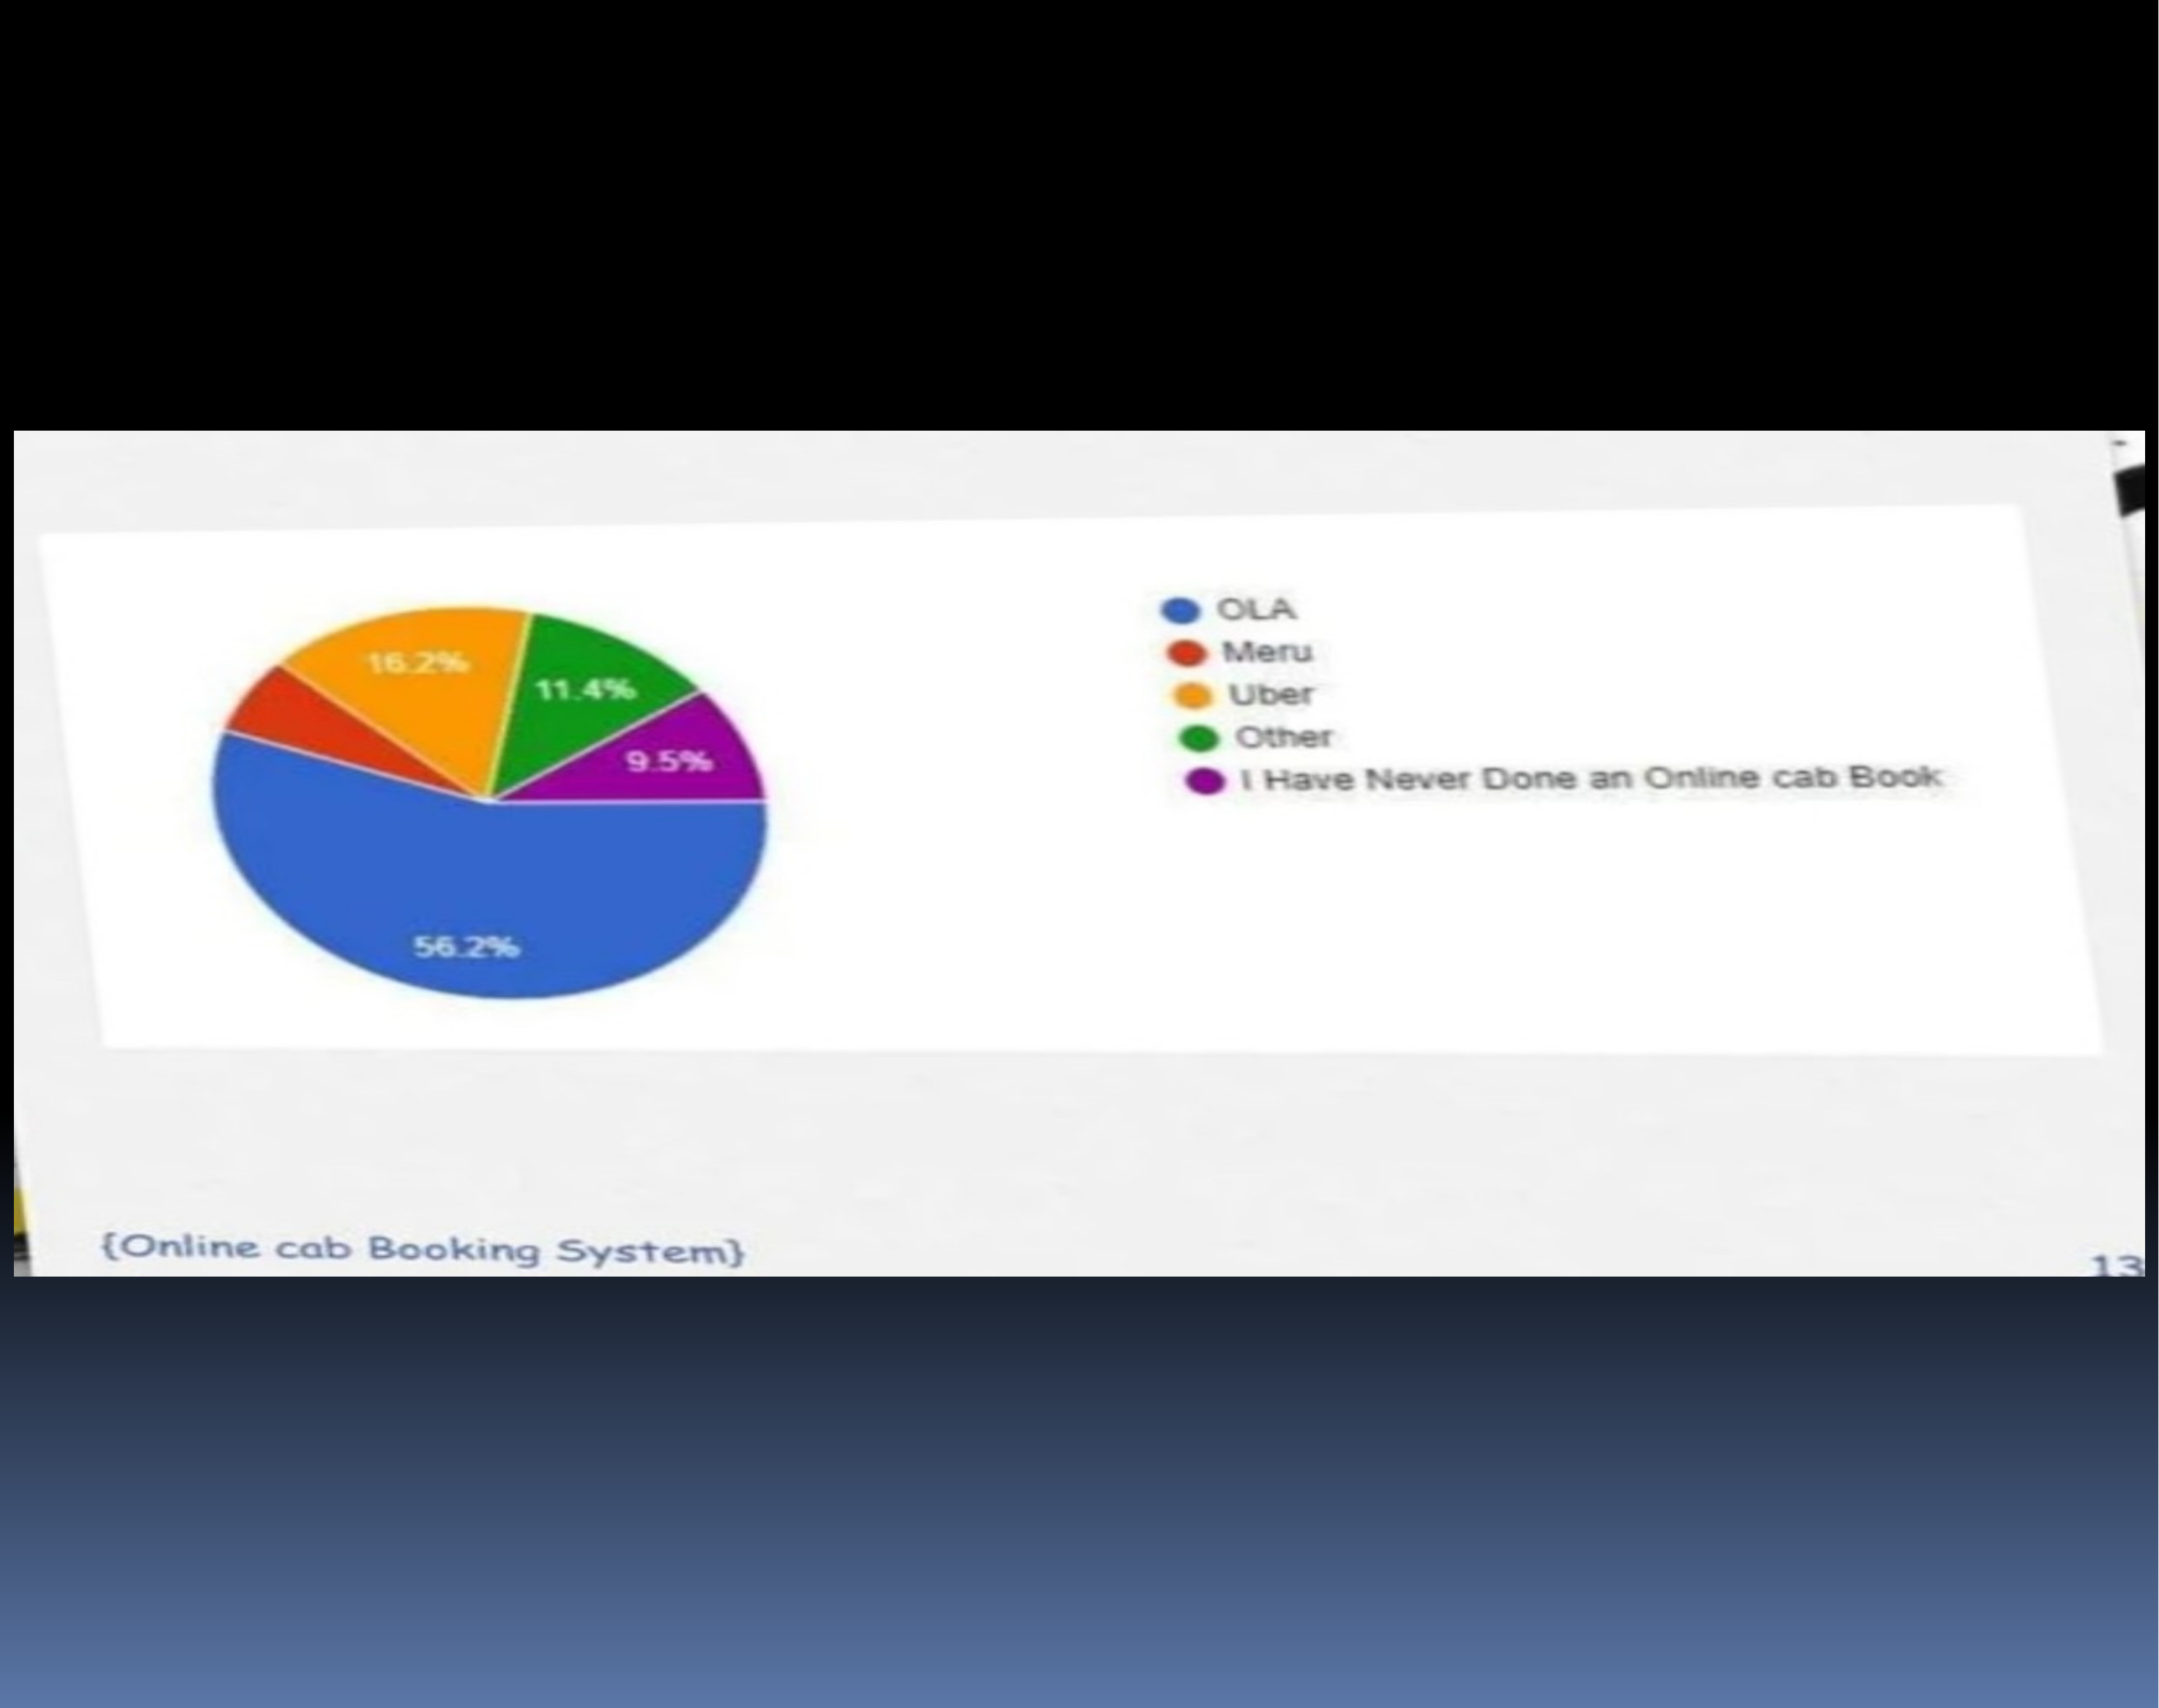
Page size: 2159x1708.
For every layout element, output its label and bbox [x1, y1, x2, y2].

picture [13, 431, 2145, 1277]
